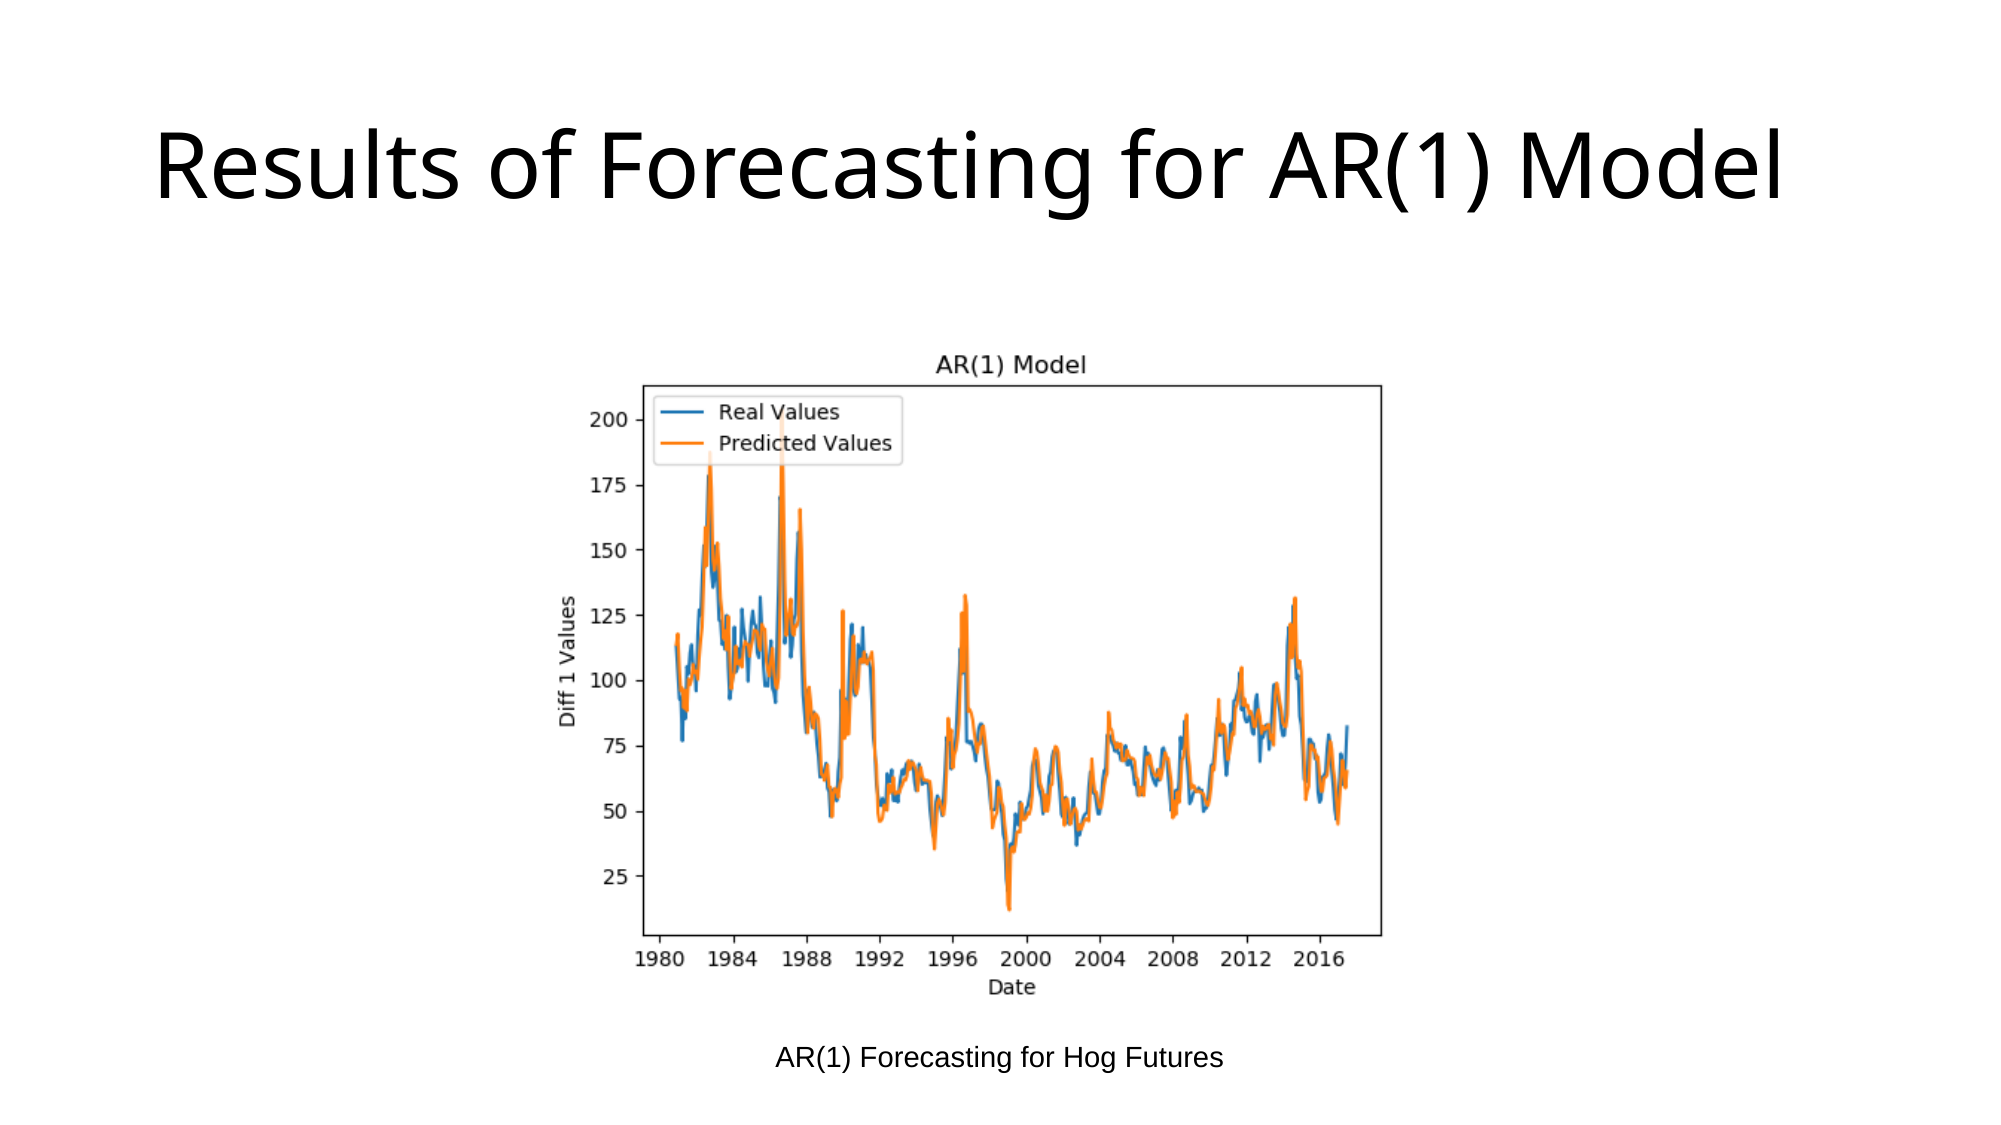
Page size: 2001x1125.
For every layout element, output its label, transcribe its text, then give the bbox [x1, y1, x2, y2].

title Results of Forecasting for AR(1) Model [137, 59, 1863, 278]
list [524, 299, 1476, 1014]
text_box AR(1) Forecasting for Hog Futures [588, 1014, 1412, 1125]
